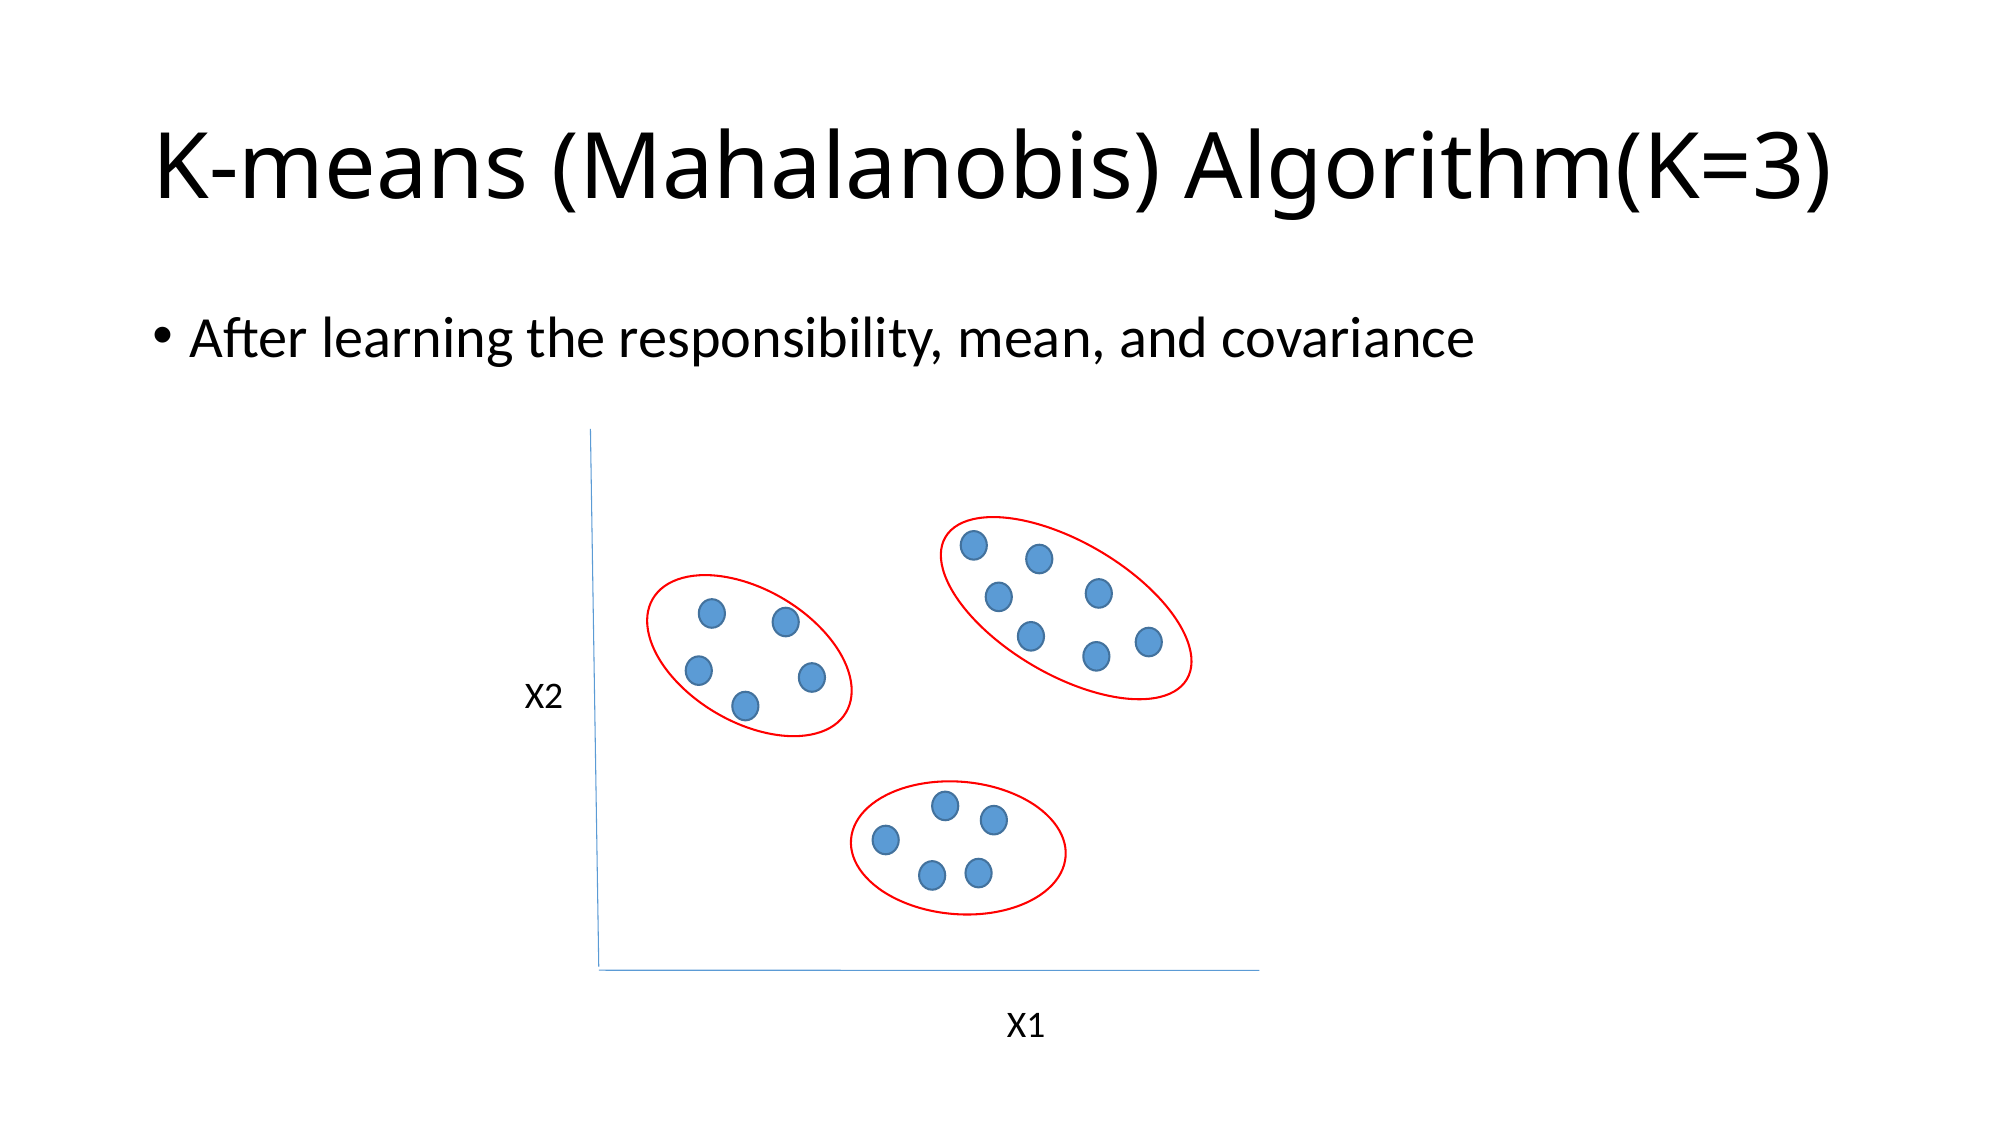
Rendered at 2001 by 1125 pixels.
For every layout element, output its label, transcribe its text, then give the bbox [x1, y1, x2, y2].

text_box X2 [509, 663, 579, 723]
text_box X1 [992, 992, 1061, 1053]
text_box [646, 574, 853, 738]
title K-means (Mahalanobis) Algorithm(K=3) [137, 59, 1863, 278]
text_box [849, 780, 1067, 916]
text_box [939, 516, 1193, 701]
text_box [590, 428, 599, 967]
list After learning the responsibility, mean, and covariance [137, 299, 1863, 1014]
